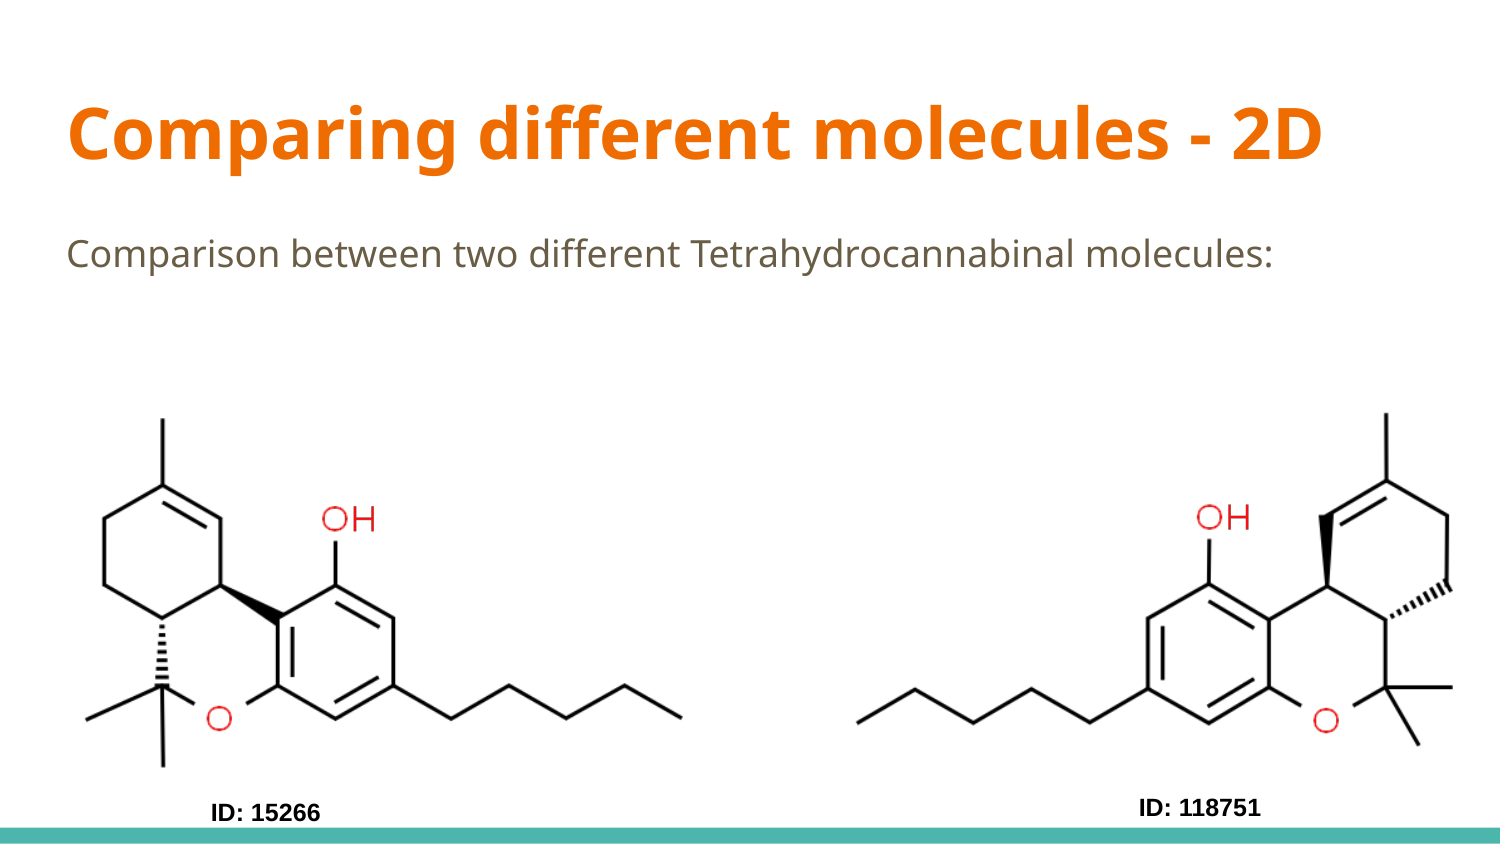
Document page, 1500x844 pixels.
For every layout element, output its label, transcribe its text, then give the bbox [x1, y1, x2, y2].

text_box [70, 279, 698, 844]
title Comparing different molecules - 2D [51, 72, 1449, 189]
list Comparison between two different Tetrahydrocannabinal molecules: [51, 207, 1449, 388]
picture [840, 266, 1468, 844]
